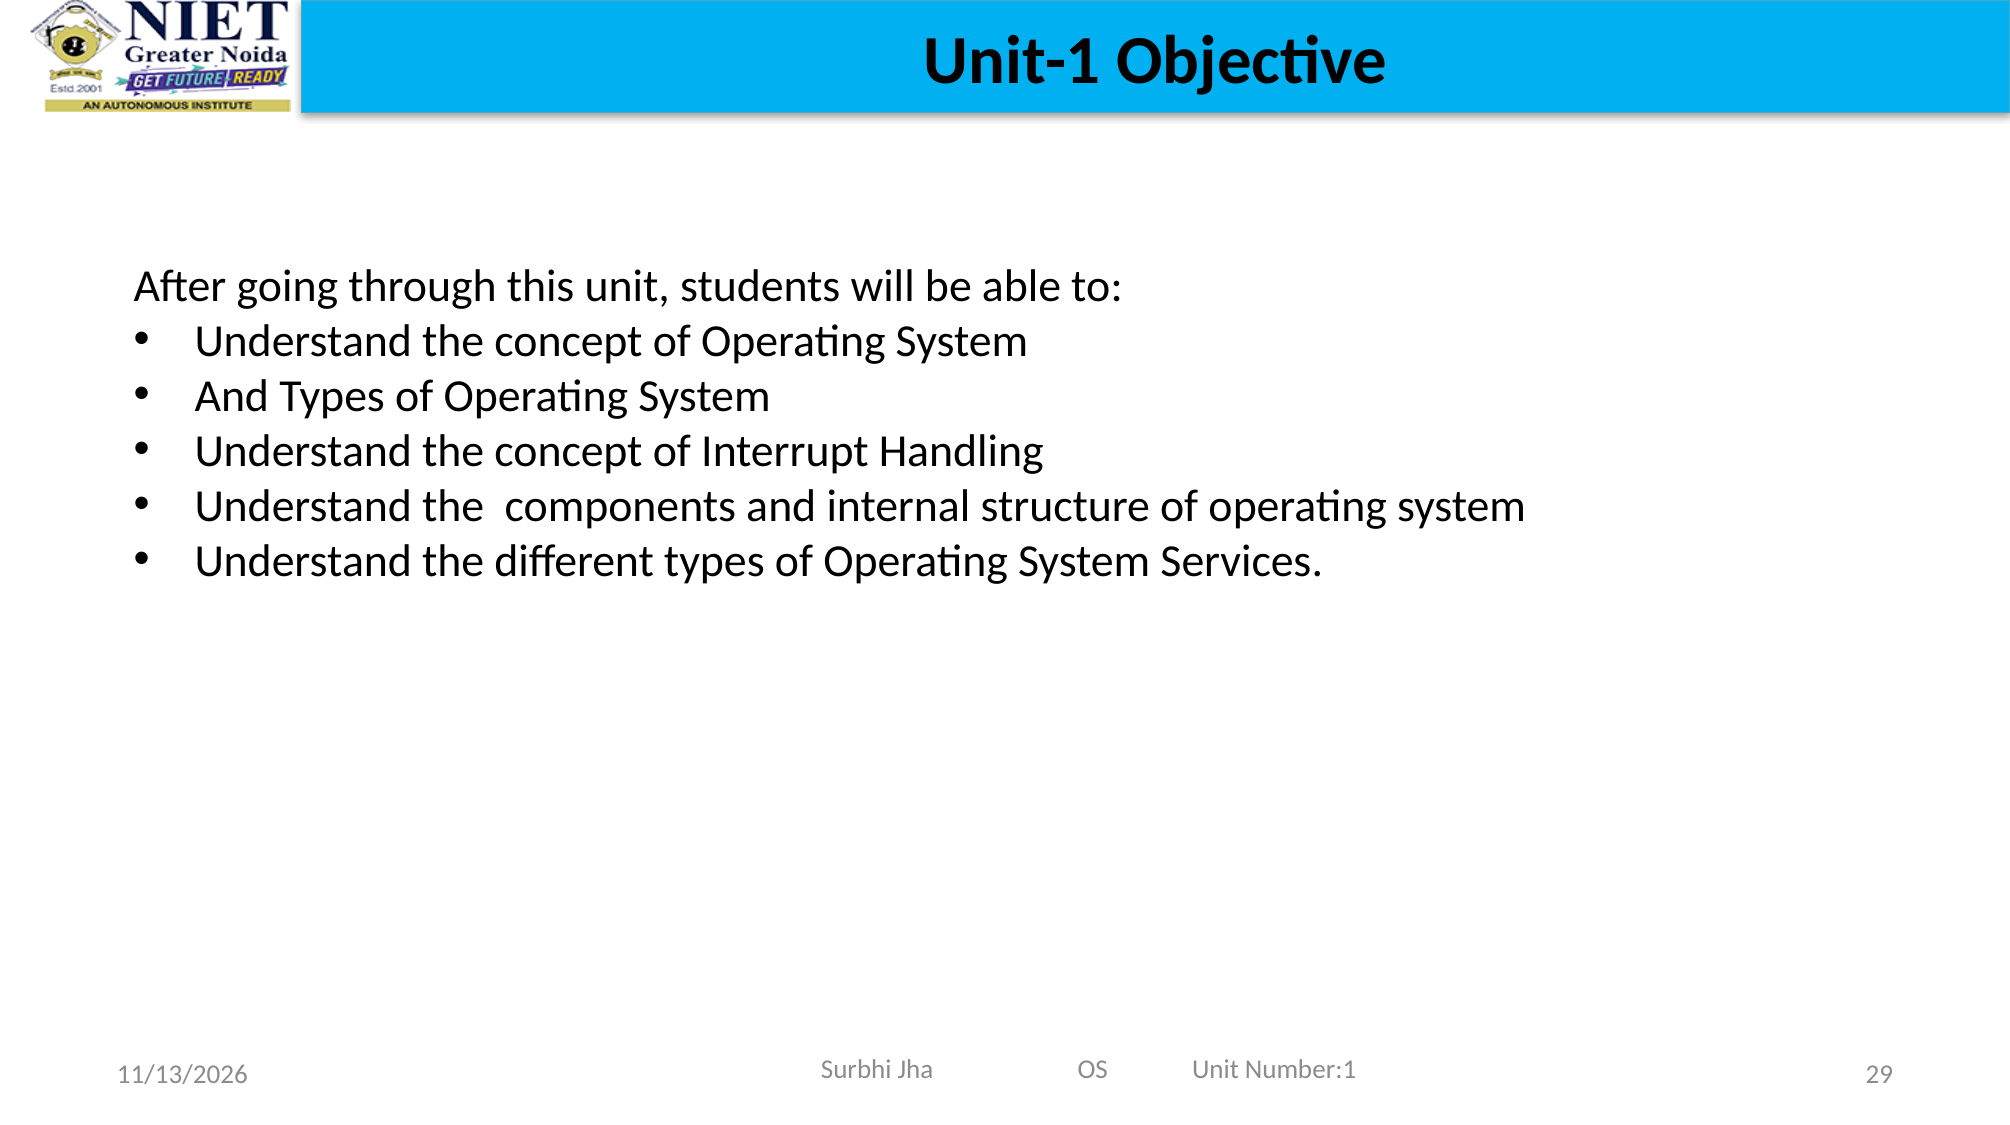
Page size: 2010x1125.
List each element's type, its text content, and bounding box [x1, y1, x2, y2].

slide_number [100, 1042, 570, 1103]
list After going through this unit, students will be able to: Understand the concept of Operating System And Types of Operating System Understand the concept of Interrupt Handling Understand the components and internal structure of operating system Understand the different types of Operating System Services. [117, 137, 1923, 1035]
footer Surbhi Jha OS Unit Number:1 [552, 1037, 1625, 1098]
picture [30, 0, 292, 112]
slide_number 29 [1440, 1042, 1910, 1103]
text_box Unit-1 Objective [301, 0, 2010, 113]
